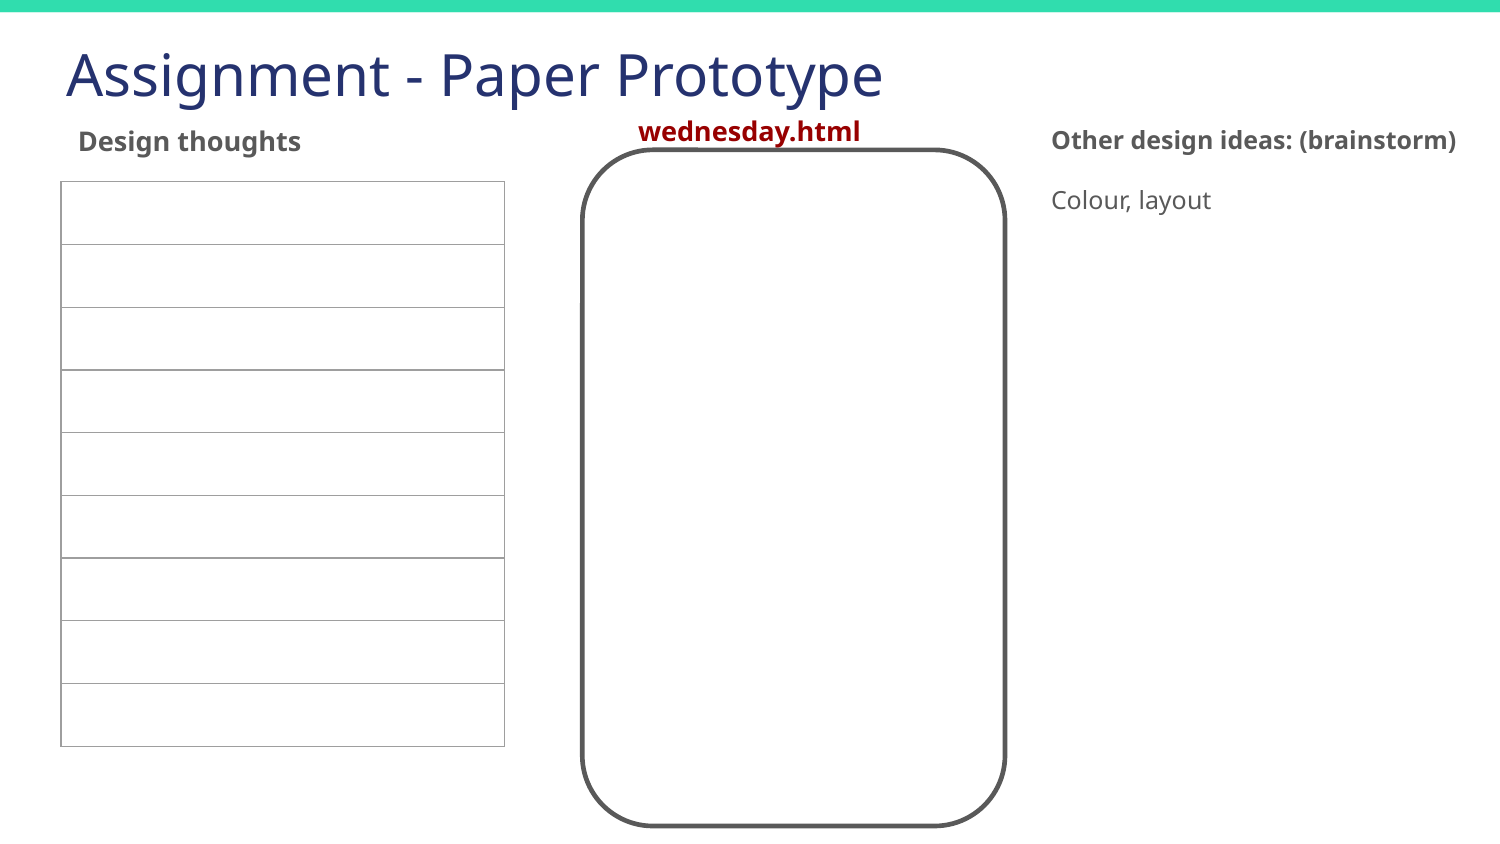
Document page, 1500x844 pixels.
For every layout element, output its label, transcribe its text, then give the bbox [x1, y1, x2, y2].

table_cell [62, 308, 504, 369]
table_cell [62, 684, 504, 746]
text_box Design thoughts [62, 109, 503, 172]
text_box wednesday.html [623, 99, 1063, 162]
table_cell [62, 621, 504, 683]
table_cell [62, 496, 504, 557]
table_cell [62, 371, 504, 432]
table_cell [62, 559, 504, 620]
text_box Other design ideas: (brainstorm) Colour, layout [1036, 109, 1476, 295]
text_box [582, 156, 1006, 827]
text_box [0, 0, 1500, 13]
table_header [62, 182, 504, 244]
table_cell [62, 433, 504, 495]
title Assignment - Paper Prototype [51, 23, 1449, 117]
table_cell [62, 245, 504, 307]
